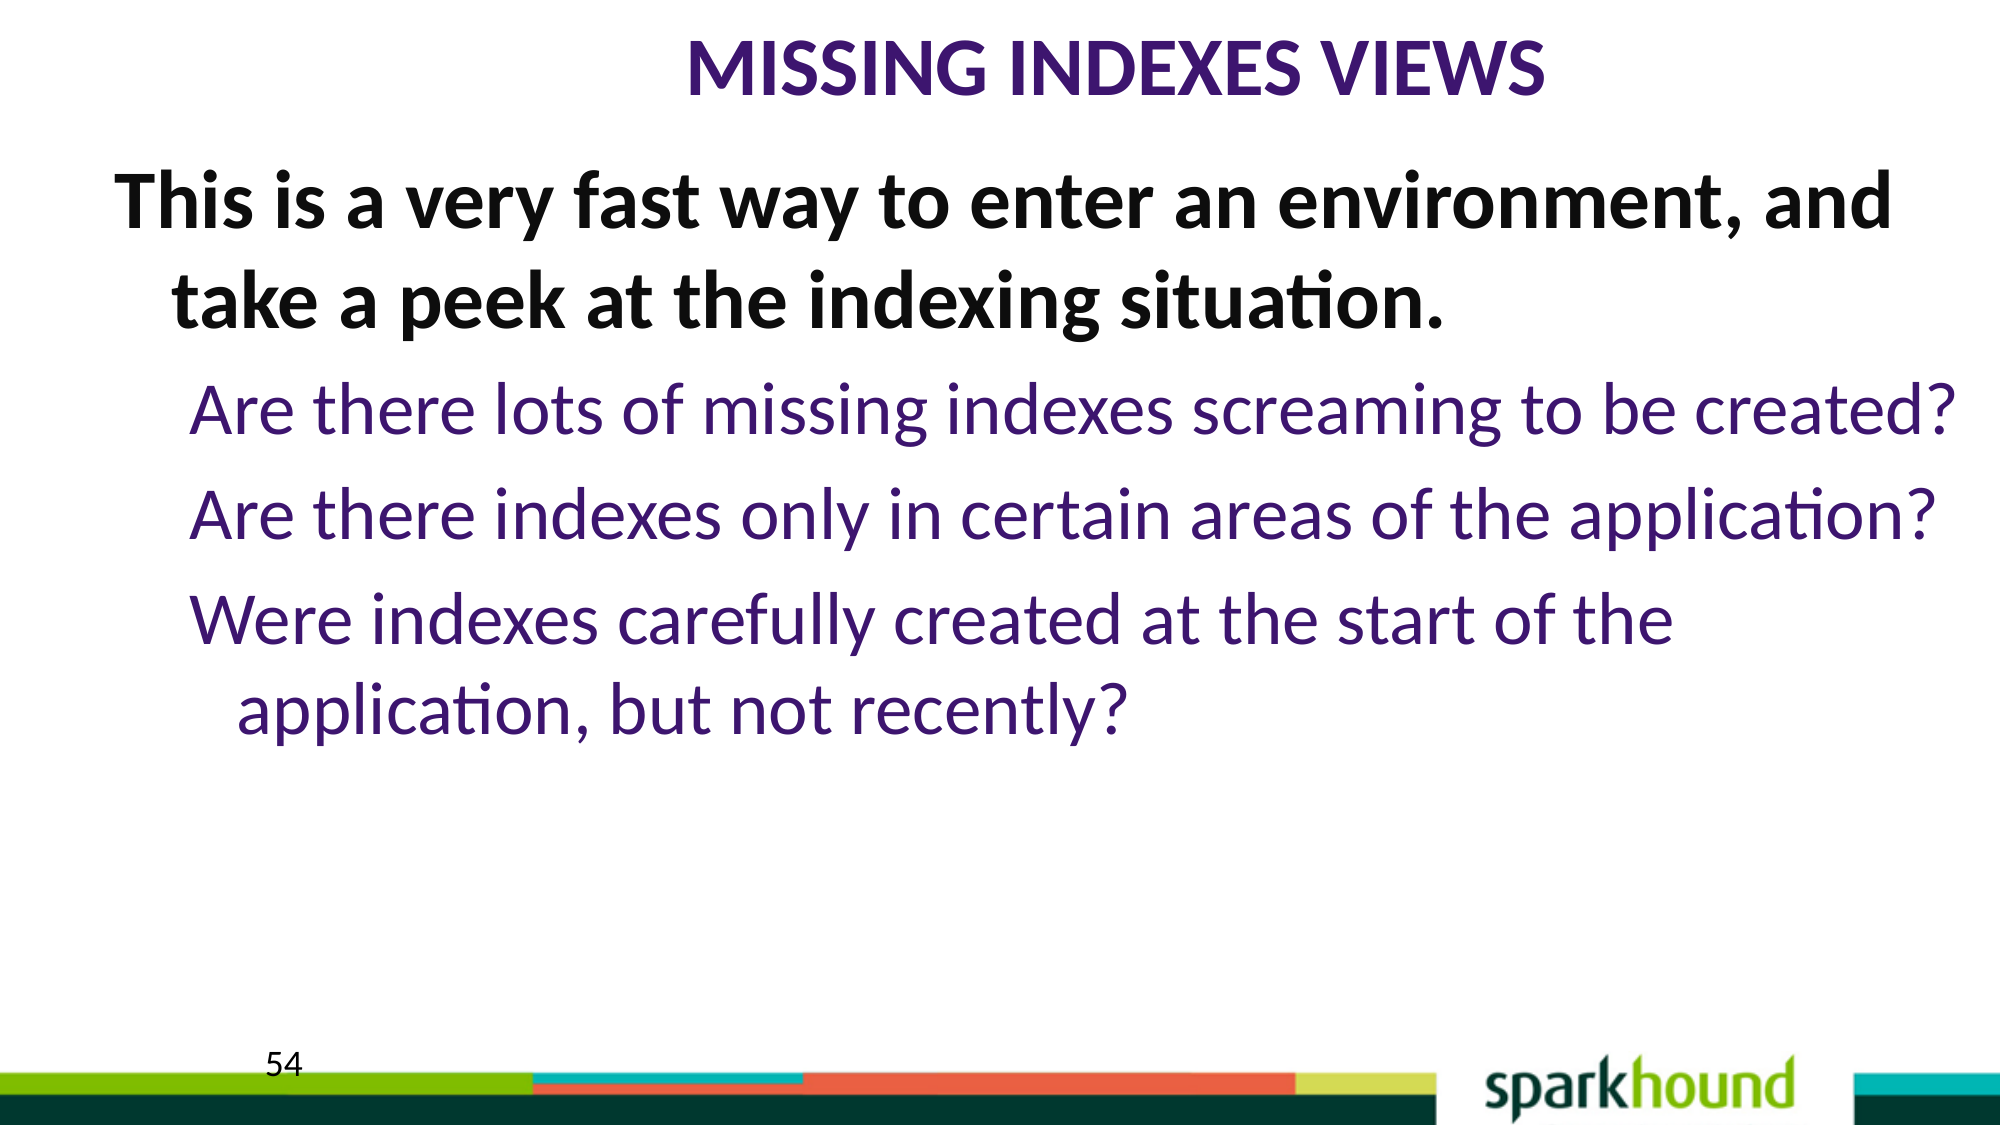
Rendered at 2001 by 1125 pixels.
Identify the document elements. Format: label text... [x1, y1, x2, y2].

slide_number 54 [249, 1031, 337, 1092]
list This is a very fast way to enter an environment, and take a peek at the indexing situation. Are there lots of missing indexes screaming to be created? Are there indexes only in certain areas of the application? Were indexes carefully created at the start of the application, but not recently? [99, 137, 1988, 938]
title Missing Indexes Views [316, 0, 1917, 125]
picture [0, 1051, 2000, 1125]
